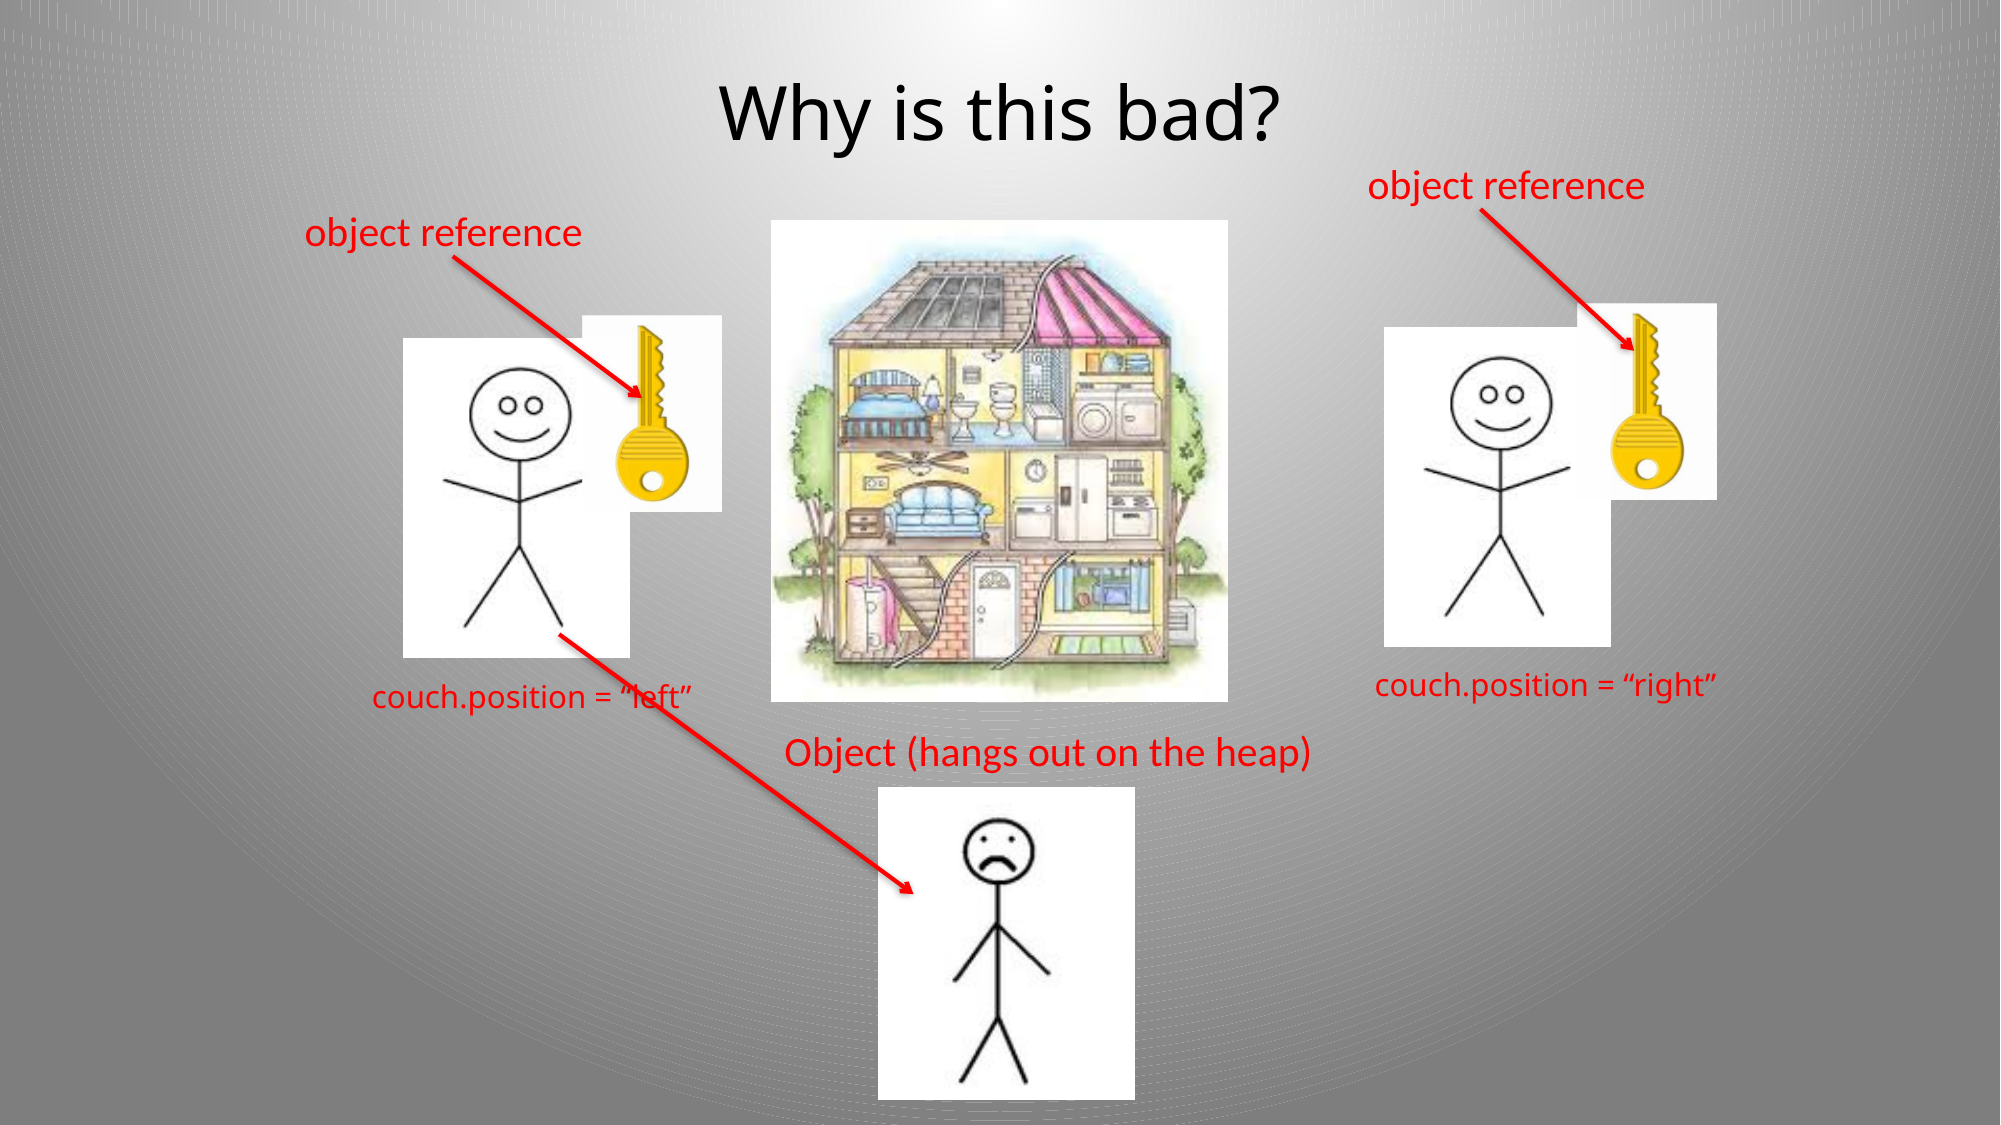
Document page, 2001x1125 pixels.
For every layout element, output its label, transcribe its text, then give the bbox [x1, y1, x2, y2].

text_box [1480, 208, 1635, 351]
title Why is this bad? [99, 45, 1900, 175]
text_box couch.position = “right” [1359, 657, 1732, 711]
text_box object reference [1352, 149, 1661, 215]
text_box Object (hangs out on the heap) [918, 716, 1329, 782]
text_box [558, 633, 914, 895]
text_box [452, 255, 643, 399]
picture [403, 316, 751, 659]
picture [877, 787, 1135, 1101]
text_box object reference [289, 197, 598, 262]
text_box couch.position = “left” [357, 669, 553, 722]
picture [1384, 304, 1746, 647]
picture [771, 220, 1229, 703]
